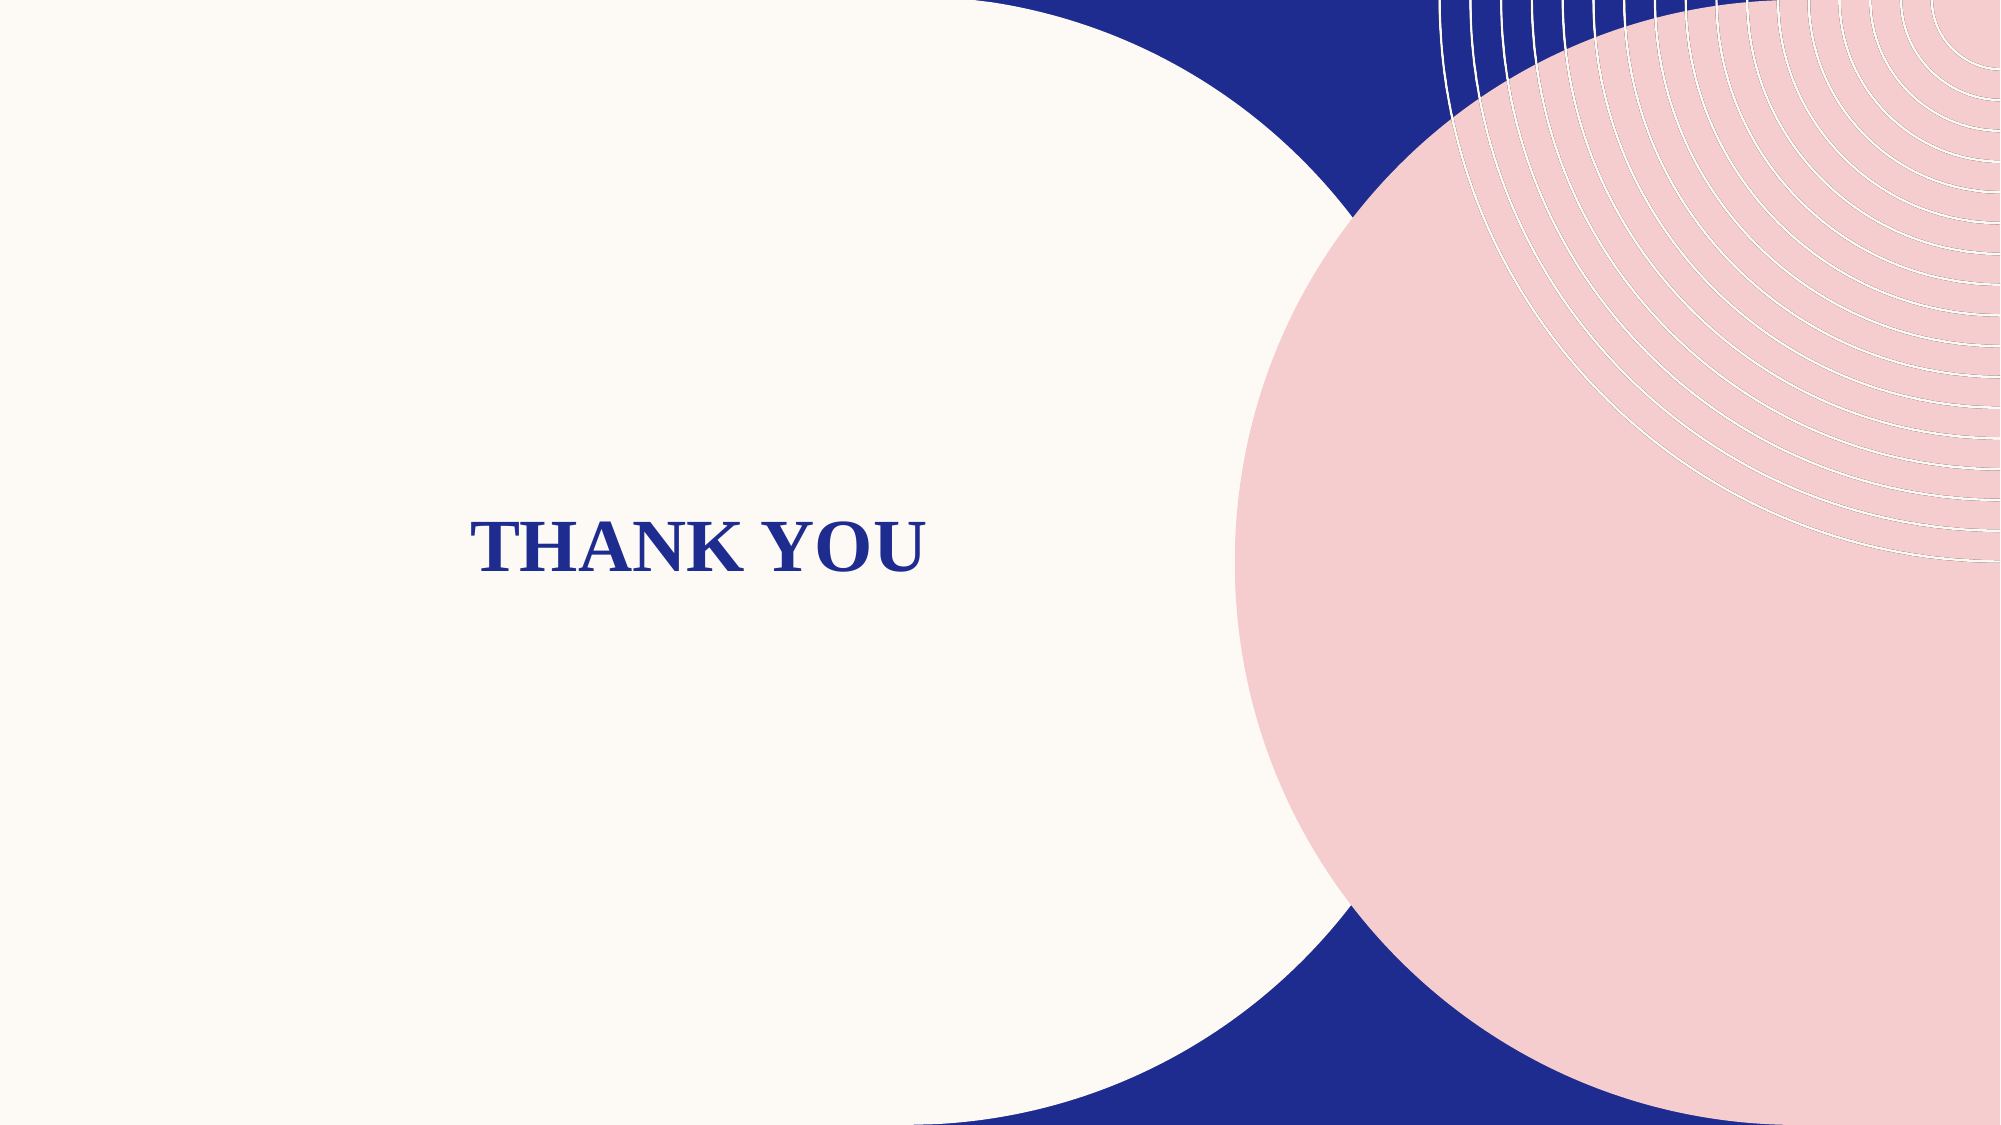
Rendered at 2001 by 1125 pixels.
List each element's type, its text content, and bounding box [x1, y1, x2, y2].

picture [1438, 0, 2001, 563]
title Thank you [150, 139, 1248, 587]
